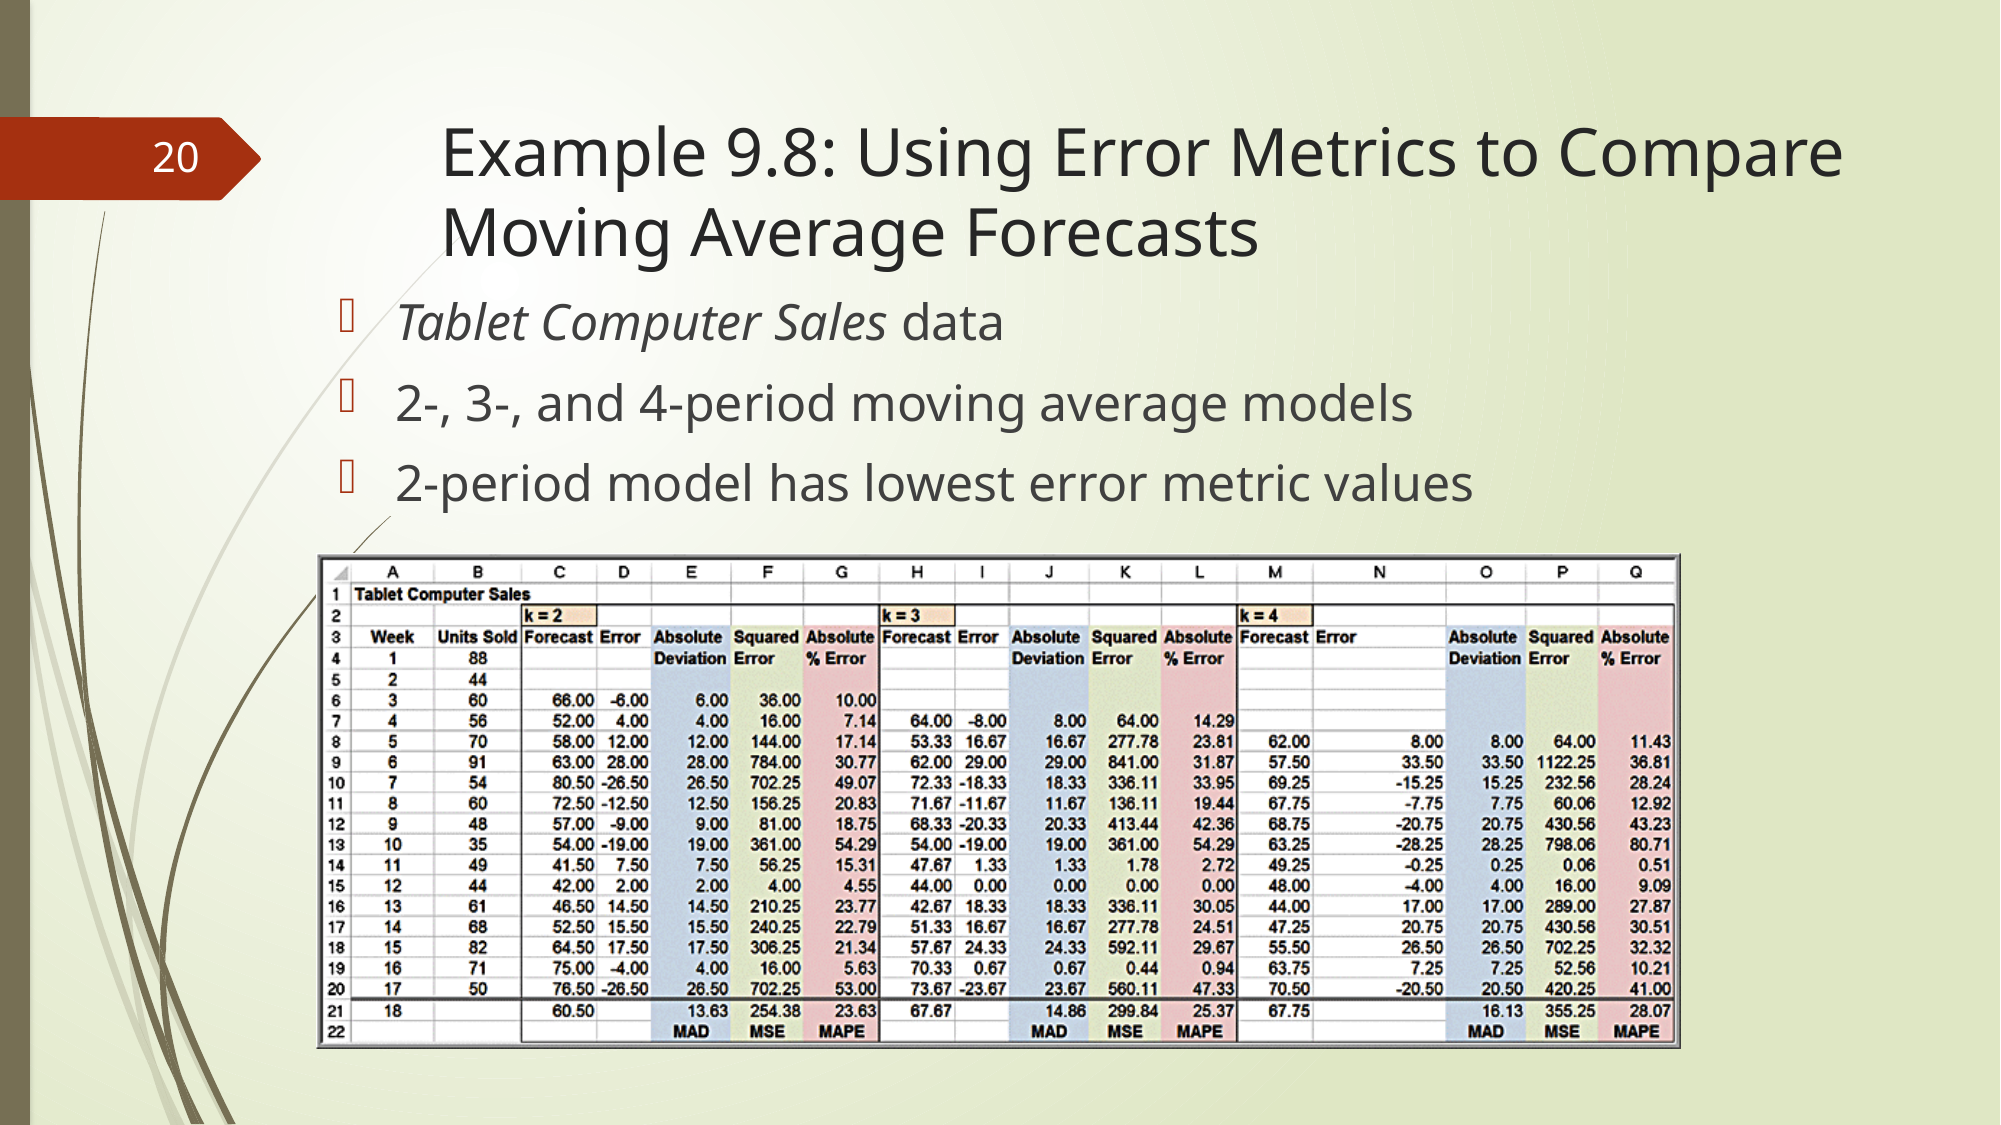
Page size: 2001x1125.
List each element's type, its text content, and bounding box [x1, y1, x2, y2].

slide_number 20 [87, 129, 216, 190]
title Example 9.8: Using Error Metrics to Compare Moving Average Forecasts [425, 102, 1888, 313]
picture [316, 553, 1682, 1049]
list Tablet Computer Sales data 2-, 3-, and 4-period moving average models 2-period model has lowest error metric values [323, 282, 1674, 552]
